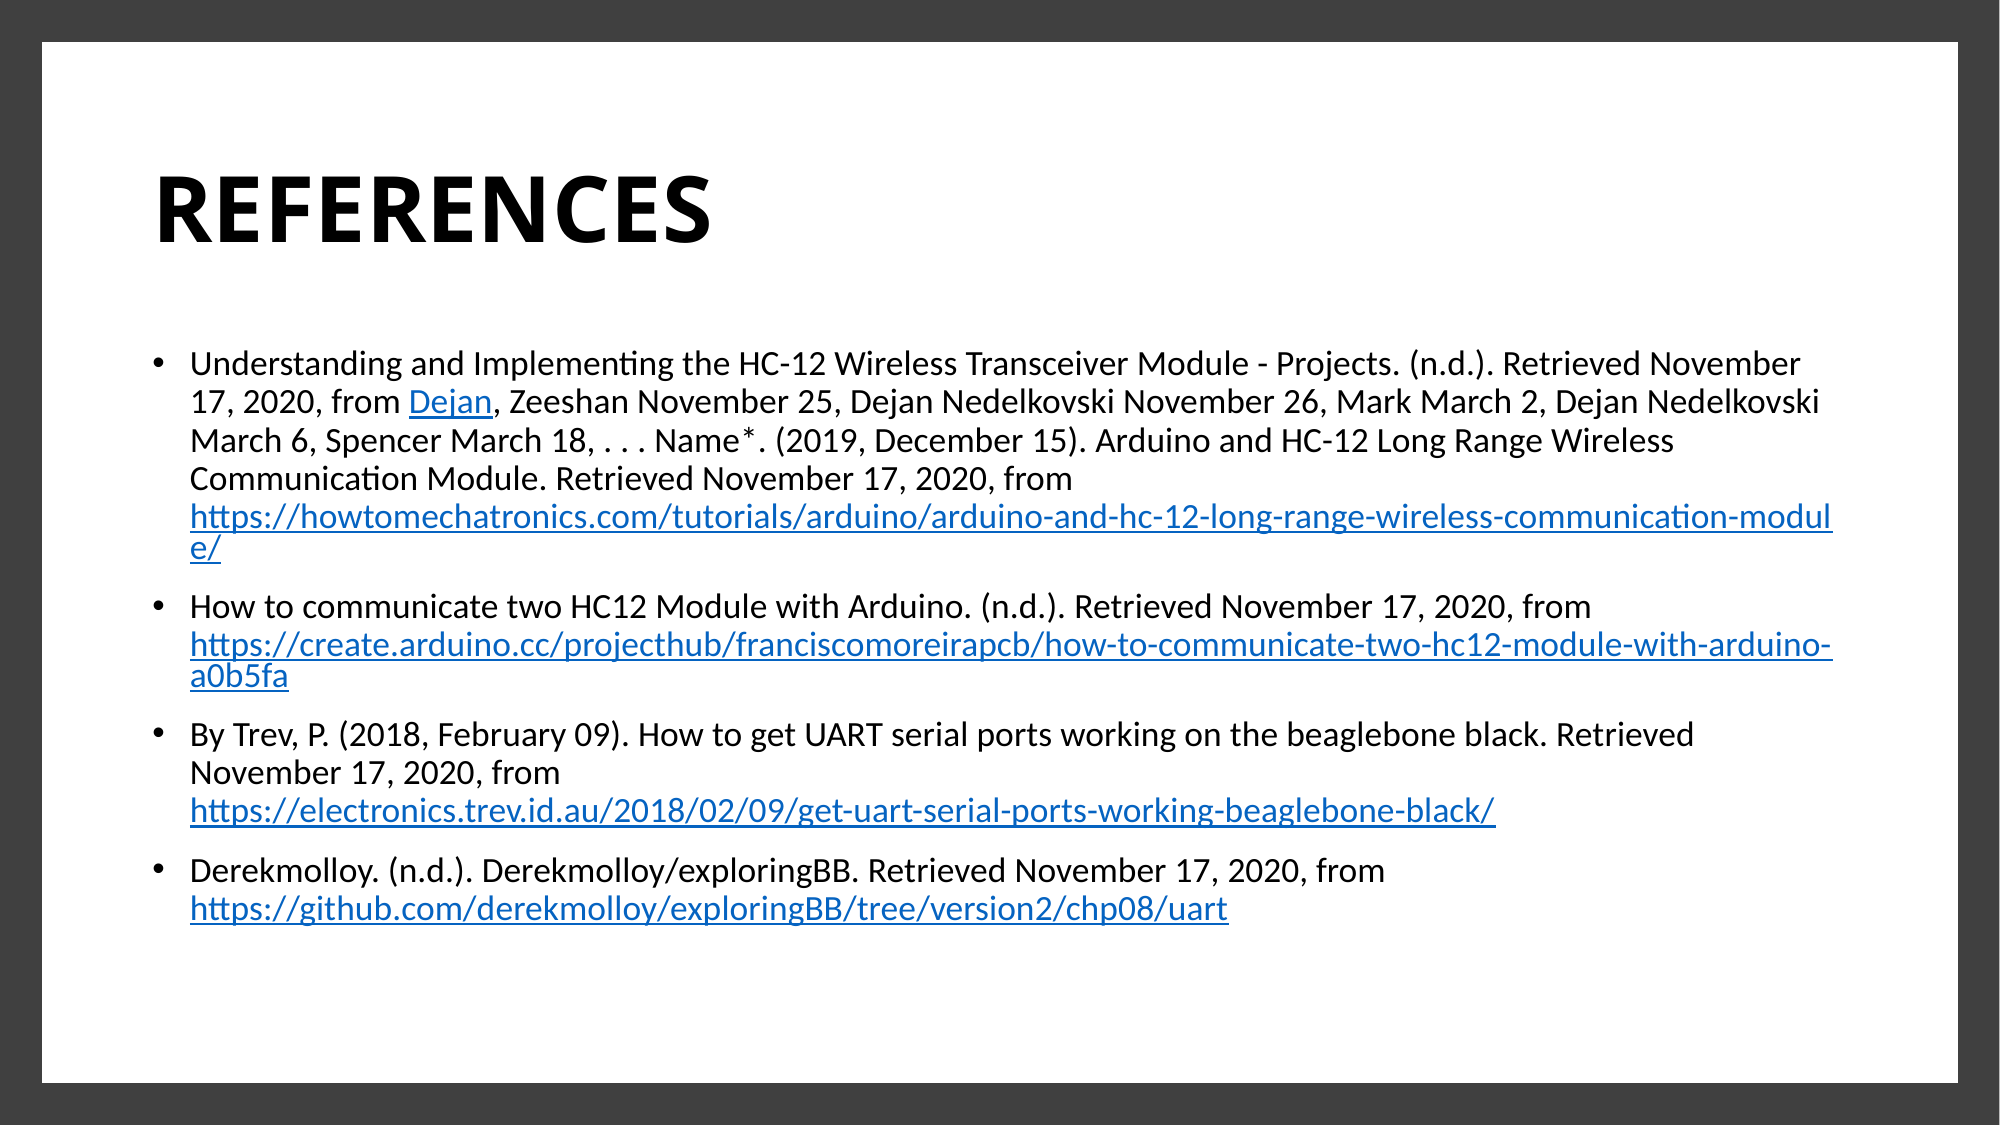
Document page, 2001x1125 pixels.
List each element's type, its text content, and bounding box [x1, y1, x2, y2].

list Understanding and Implementing the HC-12 Wireless Transceiver Module - Projects. (n.d.). Retrieved November 17, 2020, from Dejan, Zeeshan November 25, Dejan Nedelkovski November 26, Mark March 2, Dejan Nedelkovski March 6, Spencer March 18, . . . Name*. (2019, December 15). Arduino and HC-12 Long Range Wireless Communication Module. Retrieved November 17, 2020, from https://howtomechatronics.com/tutorials/arduino/arduino-and-hc-12-long-range-wireless-communication-module/ How to communicate two HC12 Module with Arduino. (n.d.). Retrieved November 17, 2020, fromhttps://create.arduino.cc/projecthub/franciscomoreirapcb/how-to-communicate-two-hc12-module-with-arduino-a0b5fa By Trev, P. (2018, February 09). How to get UART serial ports working on the beaglebone black. Retrieved November 17, 2020, from https://electronics.trev.id.au/2018/02/09/get-uart-serial-ports-working-beaglebone-black/ Derekmolloy. (n.d.). Derekmolloy/exploringBB. Retrieved November 17, 2020, fromhttps://github.com/derekmolloy/exploringBB/tree/version2/chp08/uart [137, 337, 1863, 973]
text_box [52, 51, 1948, 1073]
text_box [0, 0, 2000, 1125]
title REFERENCES [137, 103, 1863, 322]
